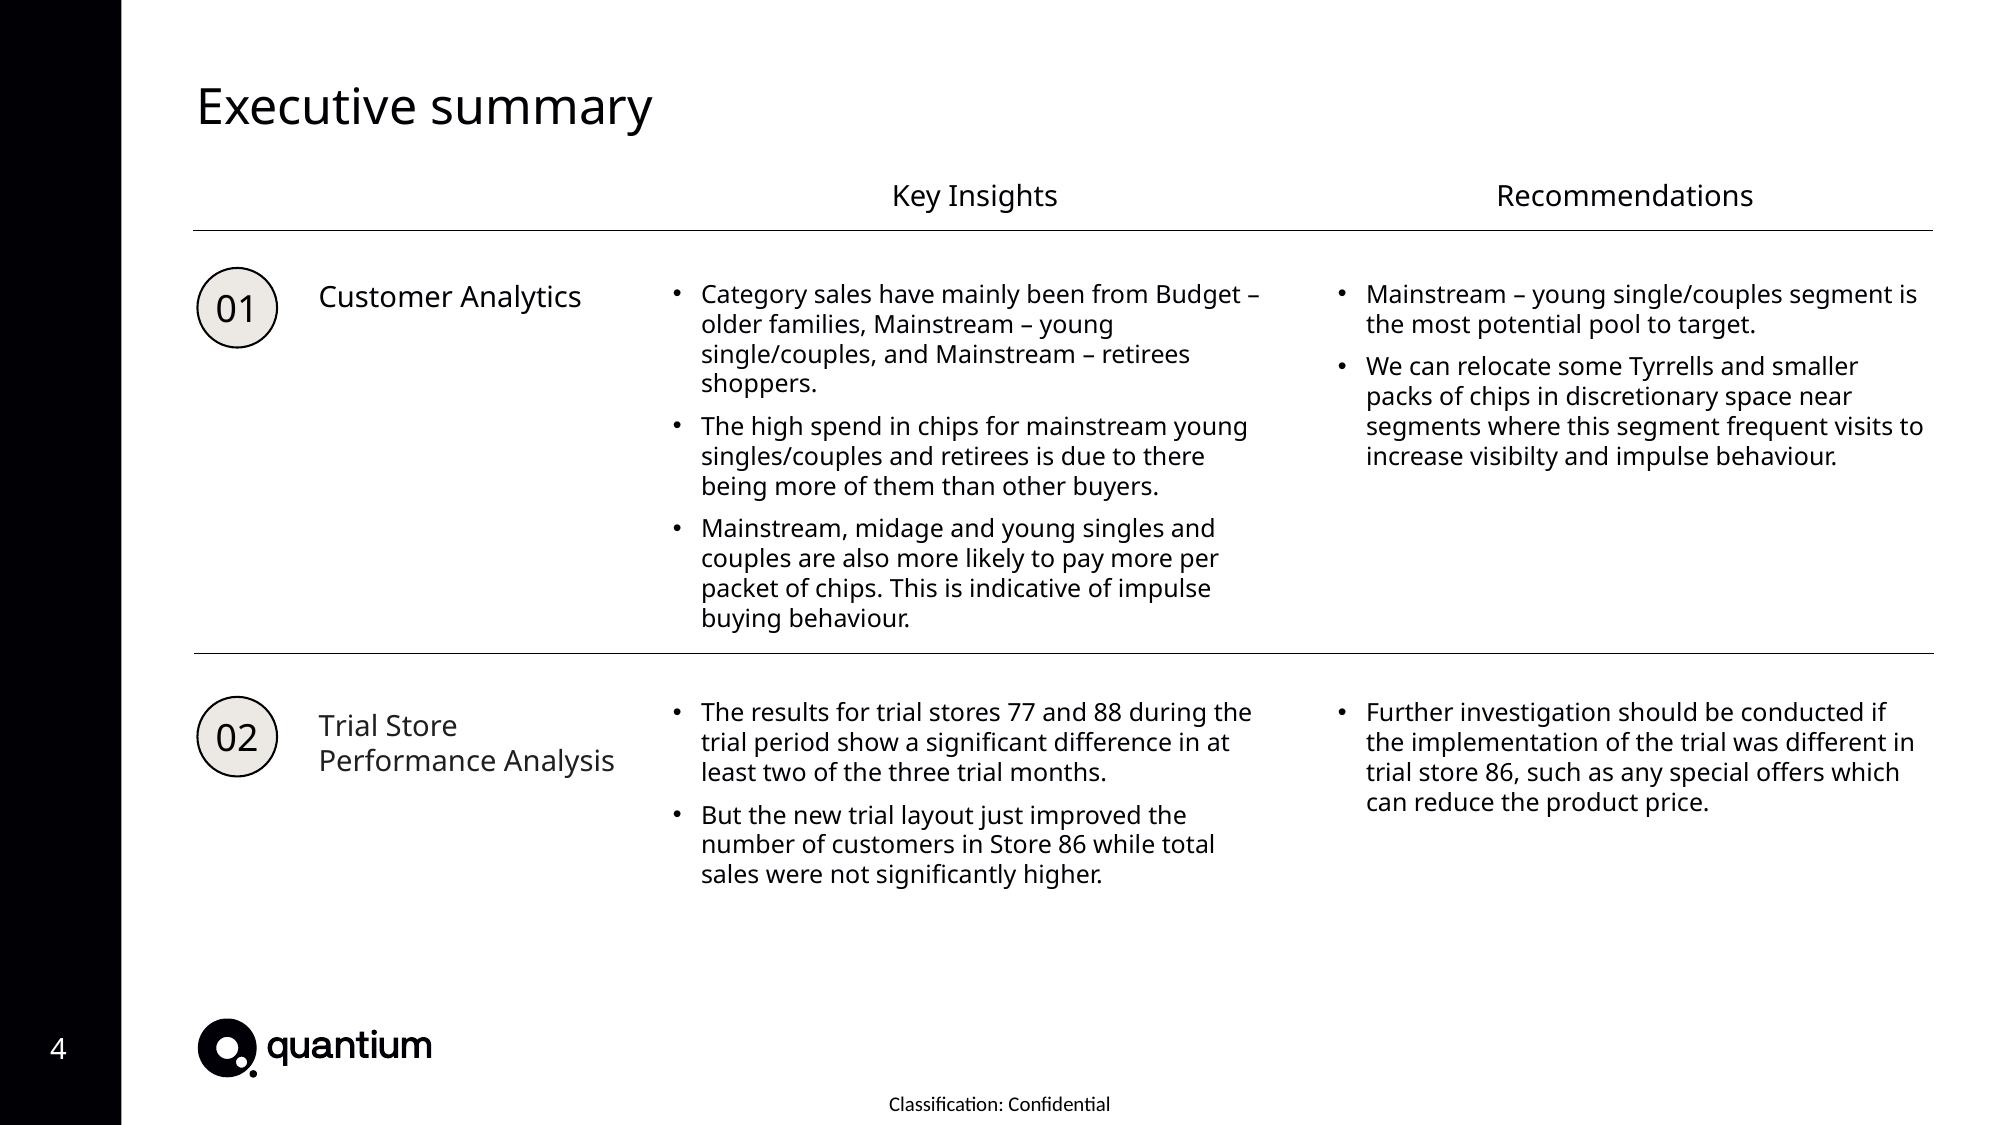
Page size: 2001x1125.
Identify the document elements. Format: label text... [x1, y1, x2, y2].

text_box The results for trial stores 77 and 88 during the trial period show a significant difference in at least two of the three trial months. But the new trial layout just improved the number of customers in Store 86 while total sales were not significantly higher. [672, 696, 1265, 979]
text_box Recommendations [1469, 177, 1781, 230]
text_box Customer Analytics [318, 278, 630, 561]
text_box 02 [196, 695, 279, 778]
text_box Recommendations [1469, 231, 1781, 239]
text_box Category sales have mainly been from Budget – older families, Mainstream – young single/couples, and Mainstream – retirees shoppers. The high spend in chips for mainstream young singles/couples and retirees is due to there being more of them than other buyers. Mainstream, midage and young singles and couples are also more likely to pay more per packet of chips. This is indicative of impulse buying behaviour. [672, 278, 1265, 561]
text_box Mainstream – young single/couples segment is the most potential pool to target. We can relocate some Tyrrells and smaller packs of chips in discretionary space near segments where this segment frequent visits to increase visibilty and impulse behaviour. [1337, 278, 1929, 561]
text_box Further investigation should be conducted if the implementation of the trial was different in trial store 86, such as any special offers which can reduce the product price. [1337, 696, 1929, 979]
text_box 01 [196, 266, 279, 349]
text_box Key Insights [819, 177, 1131, 230]
text_box Trial Store Performance Analysis [318, 707, 630, 989]
list Executive summary [196, 74, 1916, 210]
text_box Key Insights [819, 231, 1131, 239]
